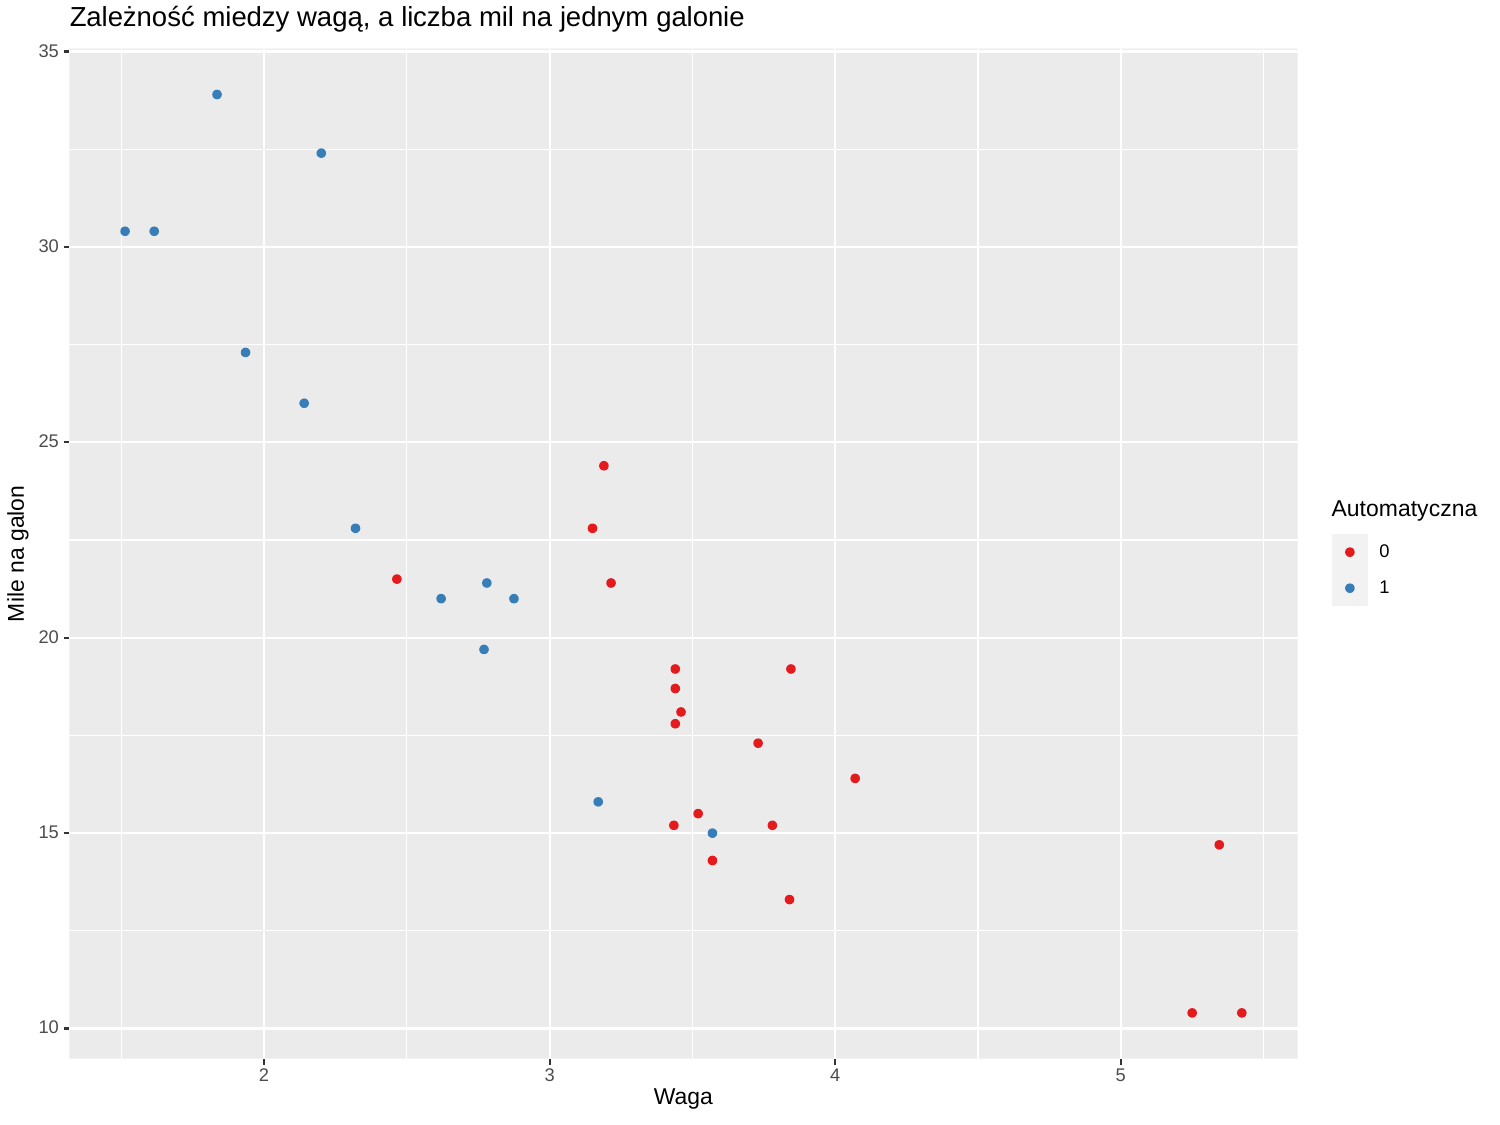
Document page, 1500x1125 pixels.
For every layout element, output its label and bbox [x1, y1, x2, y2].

text_box [0, 0, 1500, 1125]
